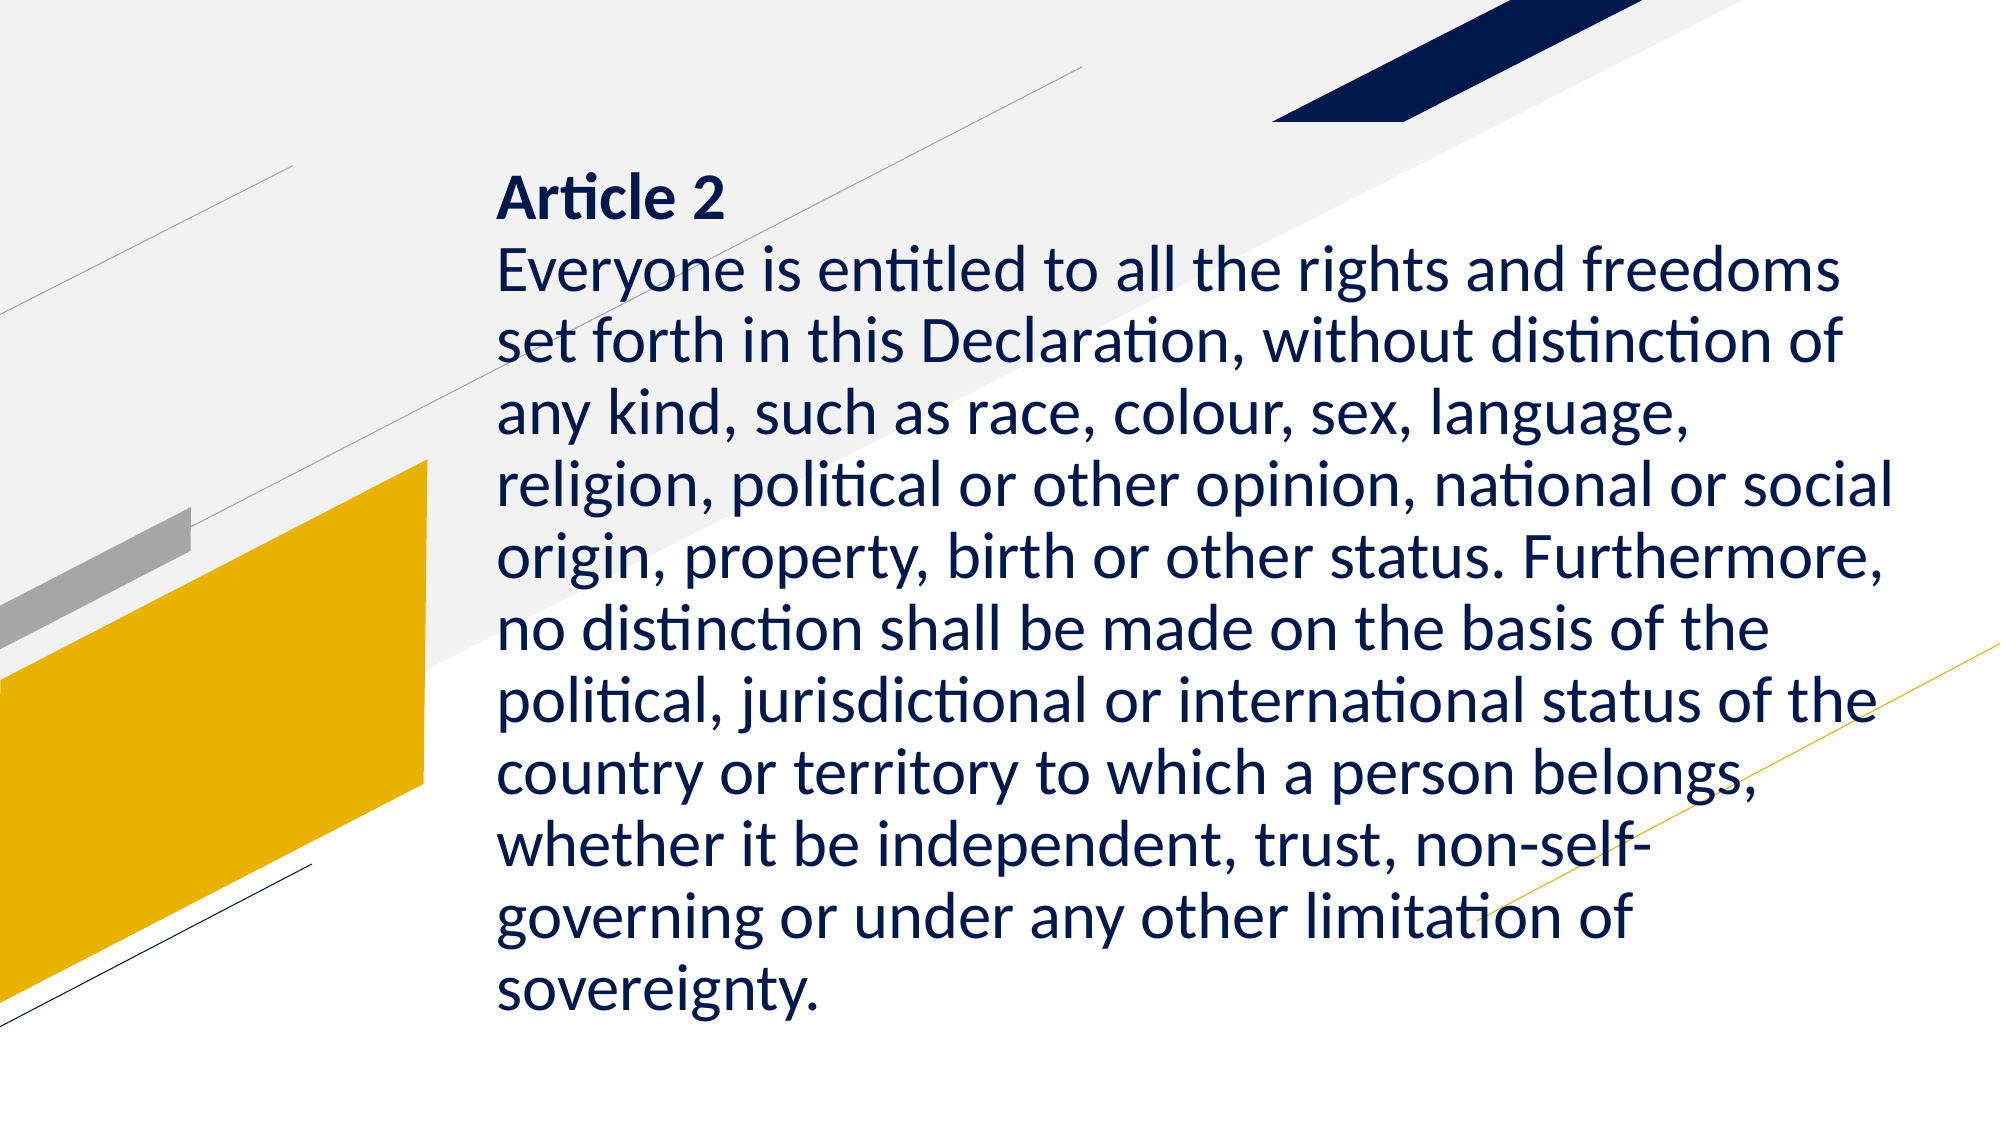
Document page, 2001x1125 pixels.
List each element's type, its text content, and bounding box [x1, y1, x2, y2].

title Article 2 Everyone is entitled to all the rights and freedoms set forth in this Declaration, without distinction of any kind, such as race, colour, sex, language, religion, political or other opinion, national or social origin, property, birth or other status. Furthermore, no distinction shall be made on the basis of the political, jurisdictional or international status of the country or territory to which a person belongs, whether it be independent, trust, non-self-governing or under any other limitation of sovereignty. [481, 139, 1931, 1105]
